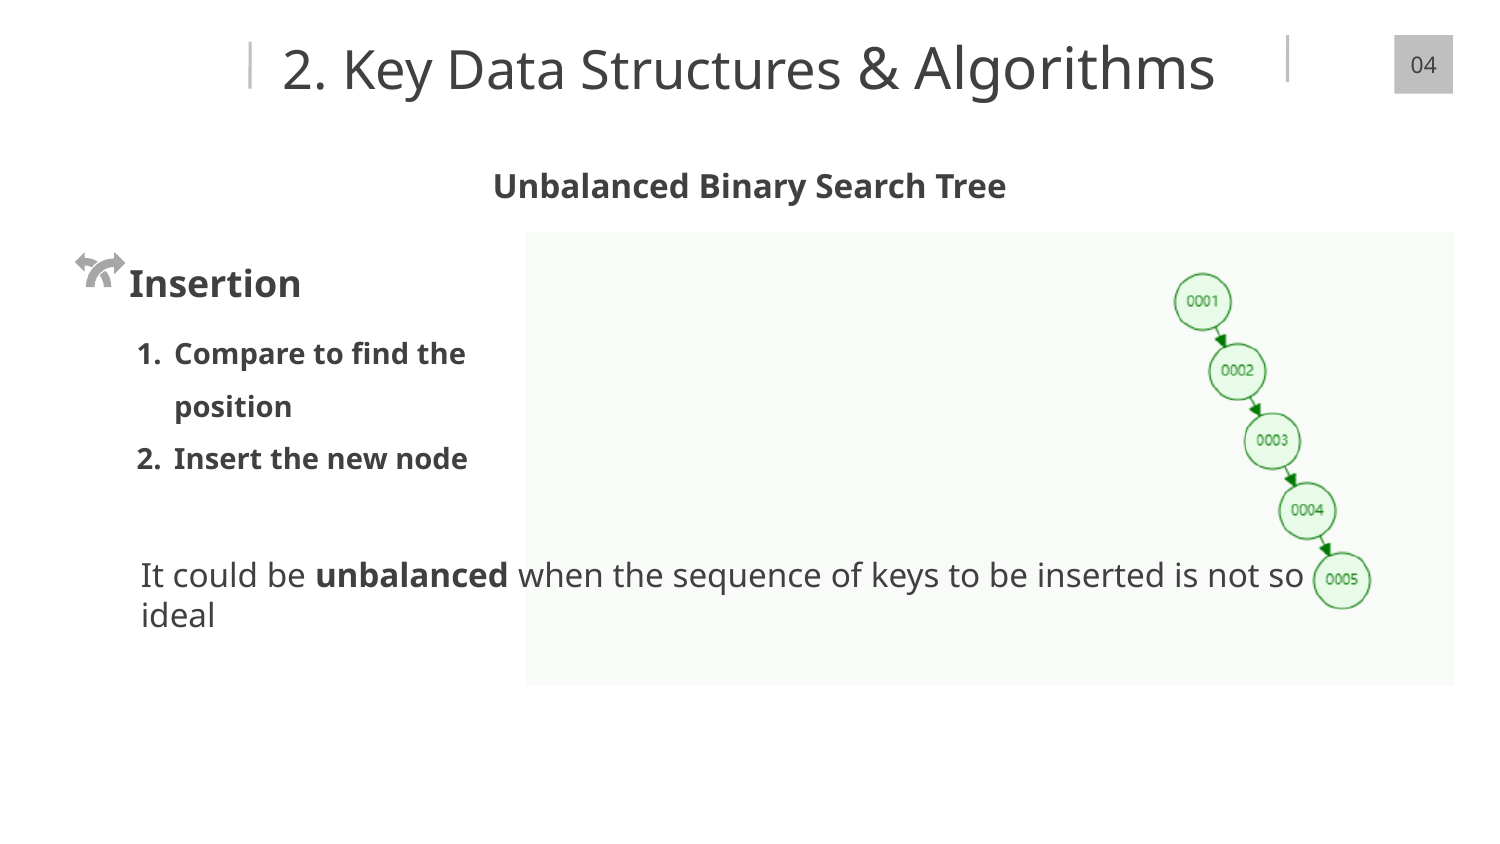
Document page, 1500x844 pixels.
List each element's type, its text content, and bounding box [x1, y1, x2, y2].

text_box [74, 251, 520, 432]
text_box 04 [1392, 33, 1455, 96]
picture [525, 231, 1455, 687]
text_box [140, 23, 1360, 110]
text_box It could be unbalanced when the sequence of keys to be inserted is not so ideal [126, 546, 520, 642]
text_box Unbalanced Binary Search Tree [140, 157, 1360, 213]
